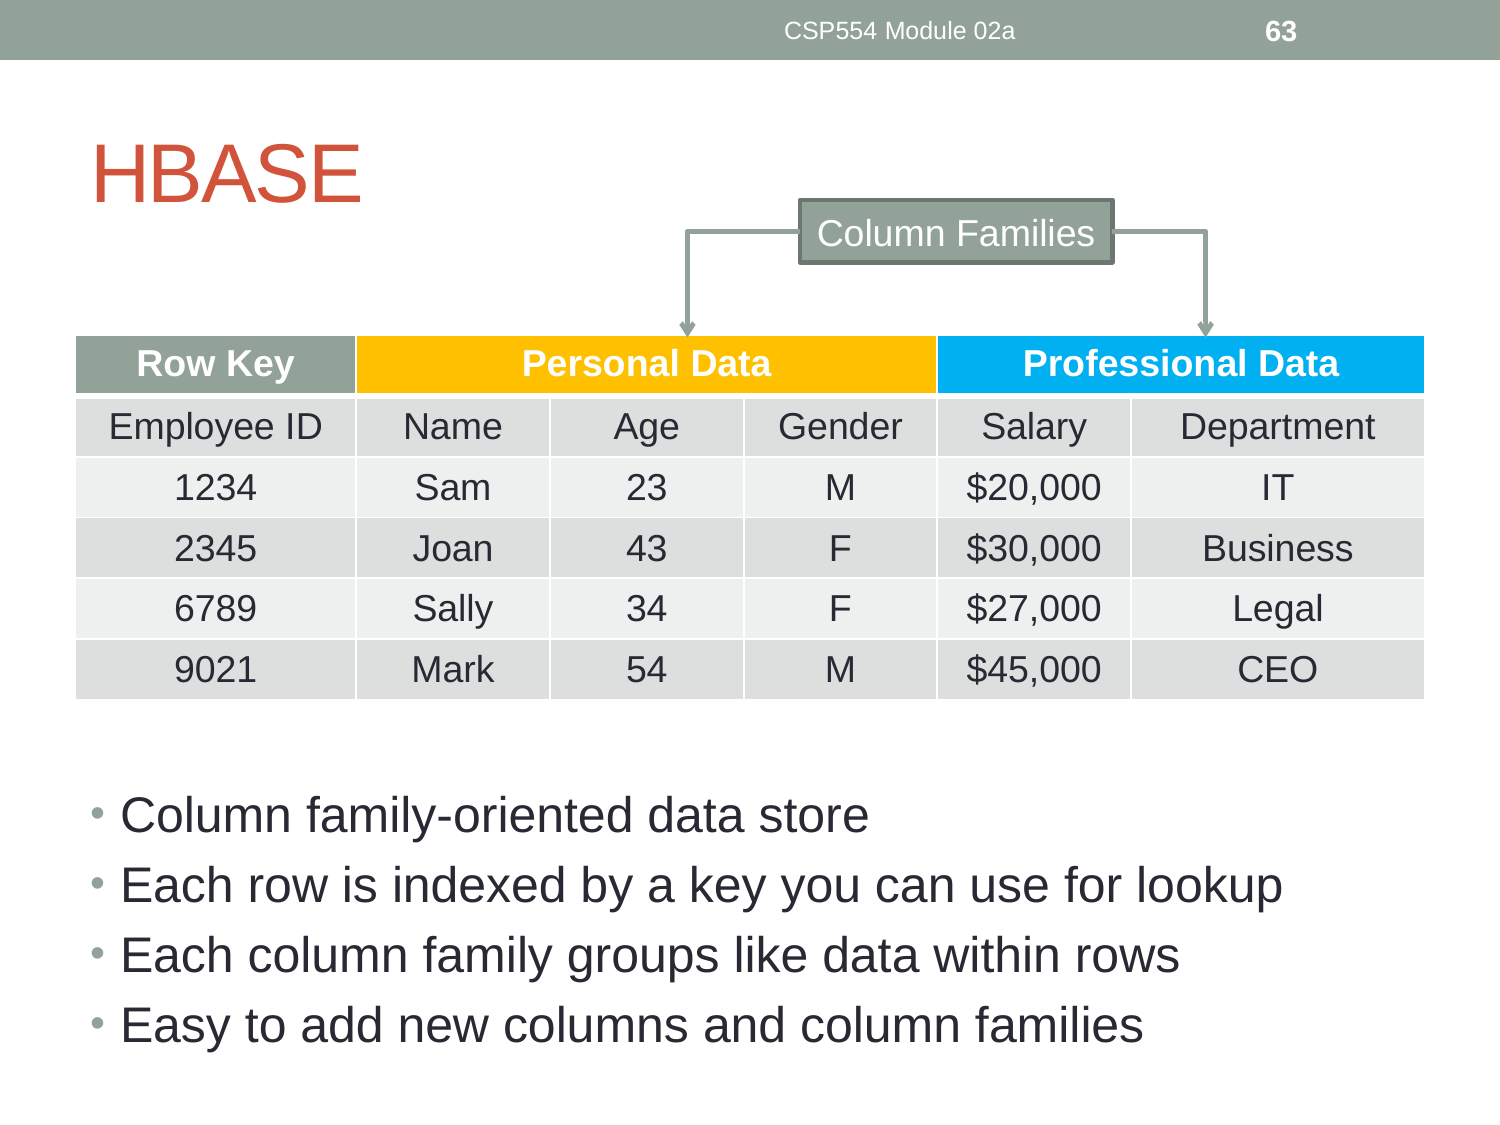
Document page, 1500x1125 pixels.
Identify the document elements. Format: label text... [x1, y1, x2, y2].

table_cell CEO [1132, 640, 1424, 699]
table_cell $30,000 [938, 518, 1130, 577]
table_cell 34 [551, 579, 743, 638]
table_cell F [745, 518, 936, 577]
footer CSP554 Module 02a [562, 3, 1238, 57]
table_cell IT [1132, 458, 1424, 517]
table_cell 6789 [76, 579, 355, 638]
table_cell 23 [551, 458, 743, 517]
table_cell Legal [1132, 579, 1424, 638]
table_cell Mark [357, 640, 549, 699]
table_cell $20,000 [938, 458, 1130, 517]
table_cell M [745, 458, 936, 517]
table_cell Sam [357, 458, 549, 517]
table_header Professional Data [938, 336, 1424, 393]
table_cell Sally [357, 579, 549, 638]
table_cell Joan [357, 518, 549, 577]
table_cell Gender [745, 399, 936, 456]
title HBASE [75, 87, 1425, 250]
table_cell Age [551, 399, 743, 456]
table_cell 2345 [76, 518, 355, 577]
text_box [687, 230, 801, 338]
table_cell Salary [938, 399, 1130, 456]
table_cell 43 [551, 518, 743, 577]
table_cell Business [1132, 518, 1424, 577]
table_header Personal Data [357, 336, 936, 393]
table_cell 9021 [76, 640, 355, 699]
table_cell 54 [551, 640, 743, 699]
text_box Column Families [798, 198, 1115, 265]
table_cell $45,000 [938, 640, 1130, 699]
table_cell Department [1132, 399, 1424, 456]
table_cell Name [357, 399, 549, 456]
list Column family-oriented data store Each row is indexed by a key you can use for lookup Each column family groups like data within rows Easy to add new columns and column families [75, 774, 1425, 1063]
slide_number 63 [1250, 3, 1425, 57]
table_cell Employee ID [76, 399, 355, 456]
table_cell $27,000 [938, 579, 1130, 638]
table_cell M [745, 640, 936, 699]
table_cell F [745, 579, 936, 638]
table_cell 1234 [76, 458, 355, 517]
table_header Row Key [76, 336, 355, 393]
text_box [1112, 230, 1206, 338]
